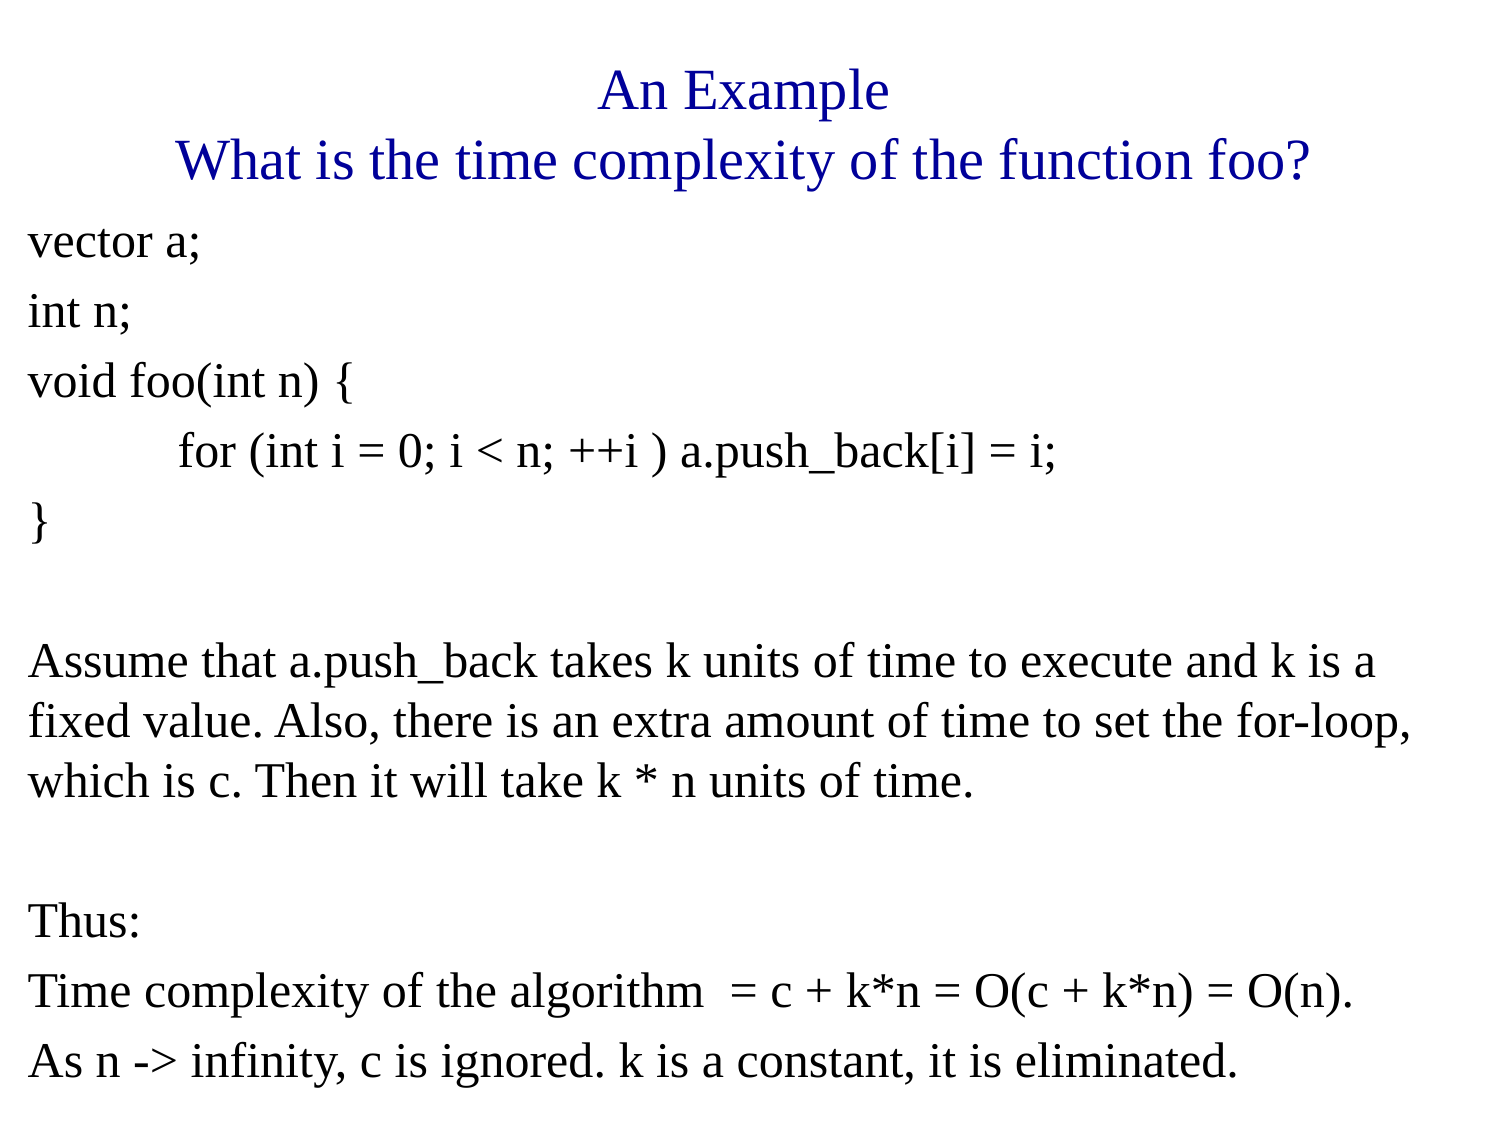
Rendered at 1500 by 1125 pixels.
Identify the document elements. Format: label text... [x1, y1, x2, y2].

list vector a; int n; void foo(int n) { for (int i = 0; i < n; ++i ) a.push_back[i] = i; } Assume that a.push_back takes k units of time to execute and k is a fixed value. Also, there is an extra amount of time to set the for-loop, which is c. Then it will take k * n units of time. Thus: Time complexity of the algorithm = c + k*n = O(c + k*n) = O(n). As n -> infinity, c is ignored. k is a constant, it is eliminated. [12, 200, 1475, 1046]
title An Example What is the time complexity of the function foo? [106, 62, 1382, 200]
